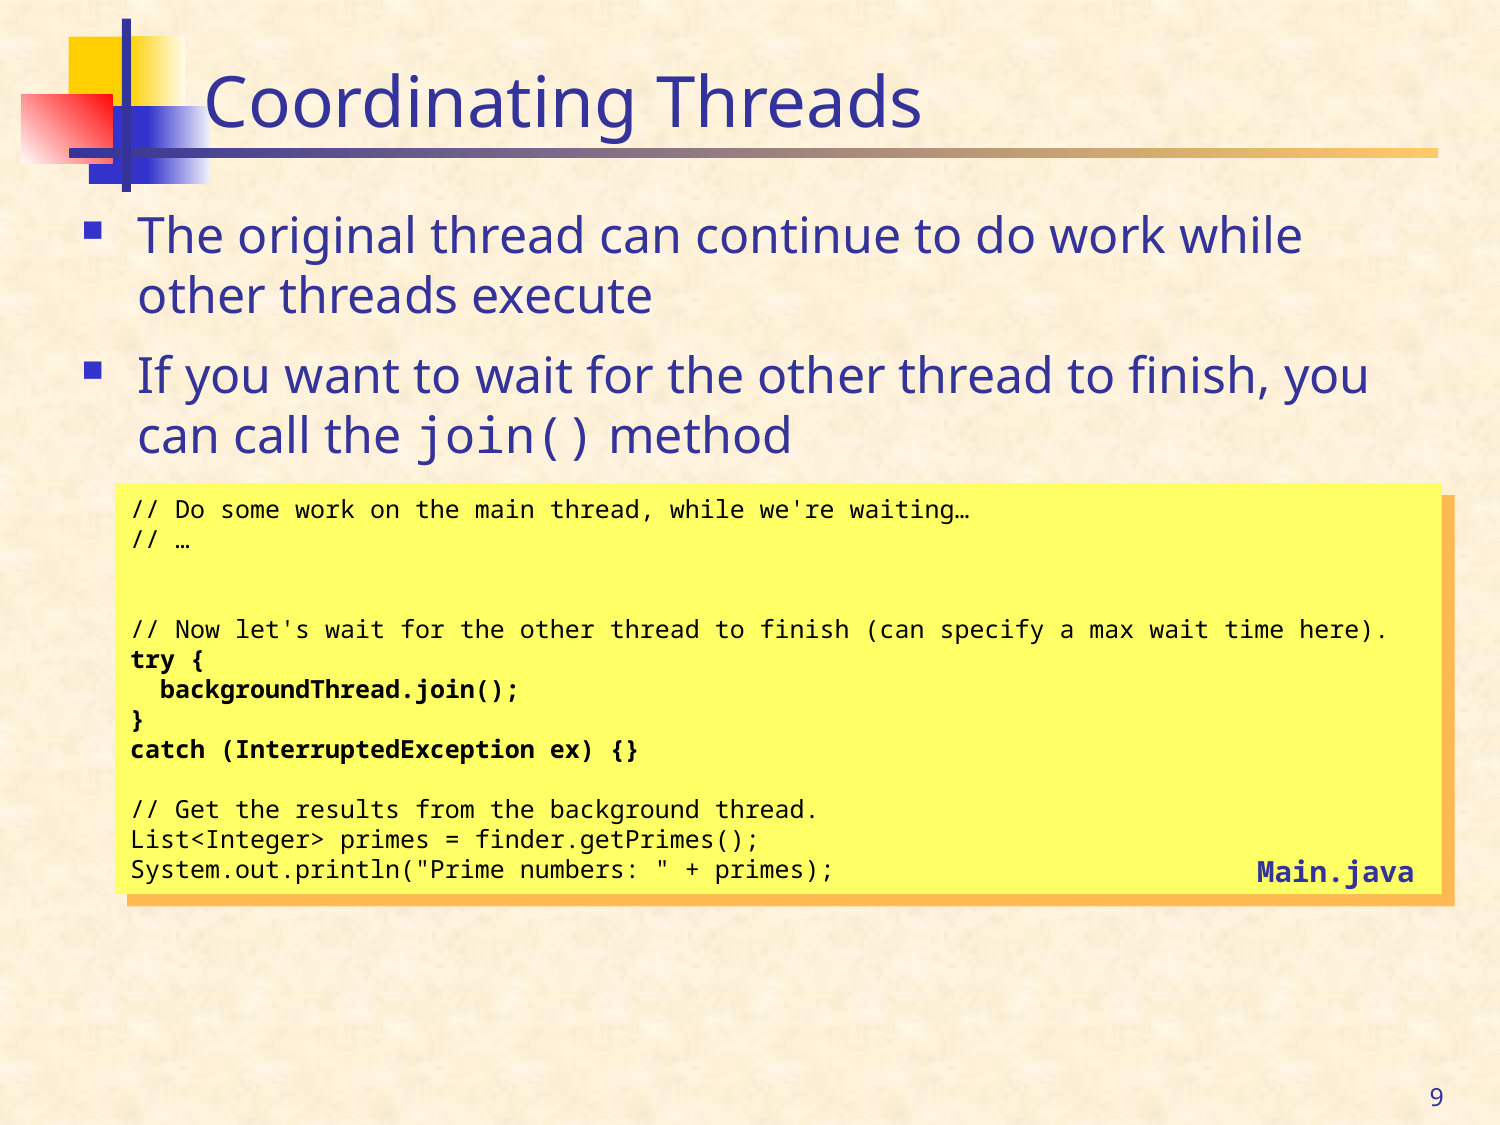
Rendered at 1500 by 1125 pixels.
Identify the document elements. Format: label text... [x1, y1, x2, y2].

footer 9 [983, 1047, 1460, 1123]
title Coordinating Threads [188, 34, 1468, 150]
text_box Main.java [1242, 845, 1430, 896]
list The original thread can continue to do work while other threads execute If you want to wait for the other thread to finish, you can call the join() method [66, 196, 1460, 1007]
text_box // Do some work on the main thread, while we're waiting… // … // Now let's wait for the other thread to finish (can specify a max wait time here). try { backgroundThread.join(); } catch (InterruptedException ex) {} // Get the results from the background thread. List<Integer> primes = finder.getPrimes(); System.out.println("Prime numbers: " + primes); [115, 483, 1442, 895]
picture [0, 0, 1500, 1125]
